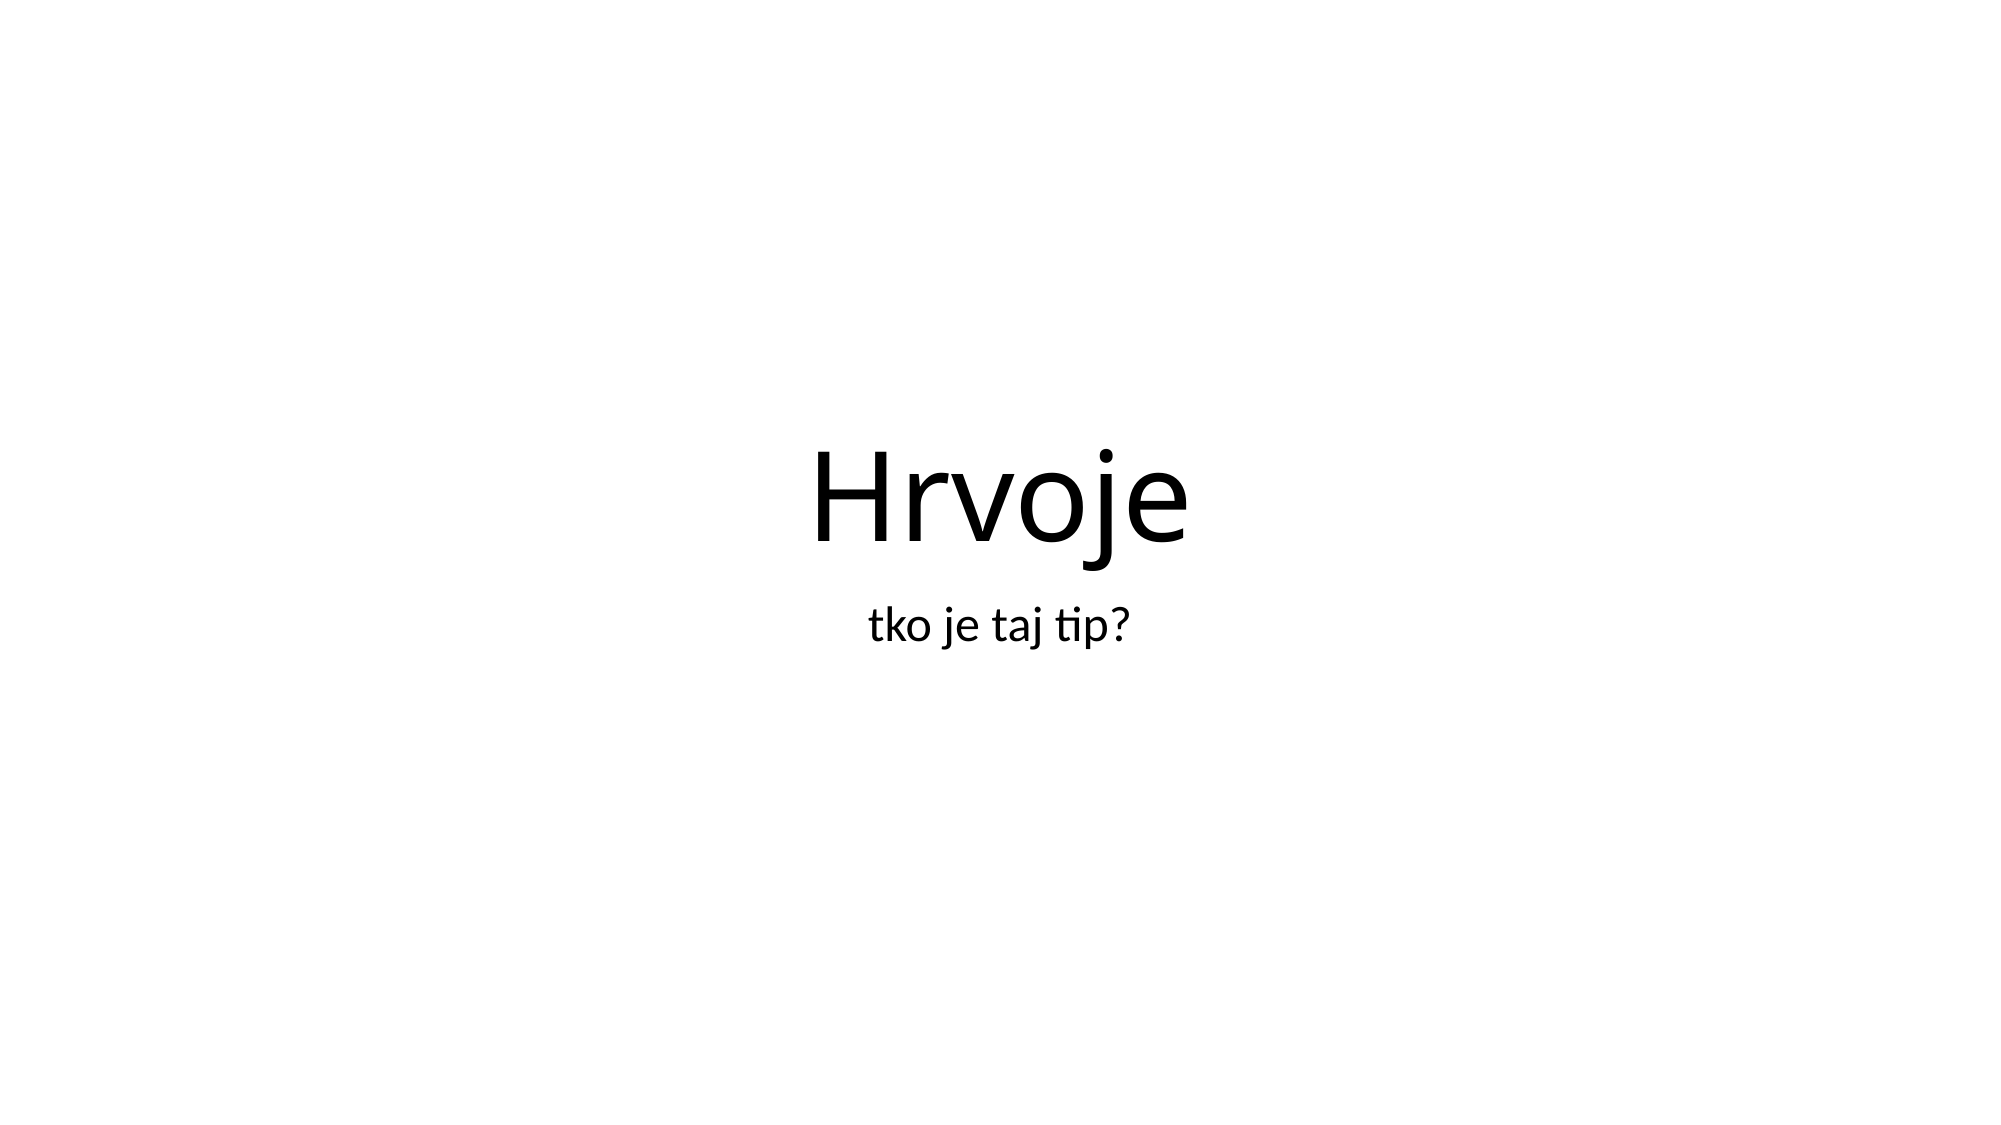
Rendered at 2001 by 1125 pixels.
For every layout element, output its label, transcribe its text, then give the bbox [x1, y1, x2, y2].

subtitle tko je taj tip? [249, 590, 1750, 863]
title Hrvoje [249, 184, 1750, 576]
